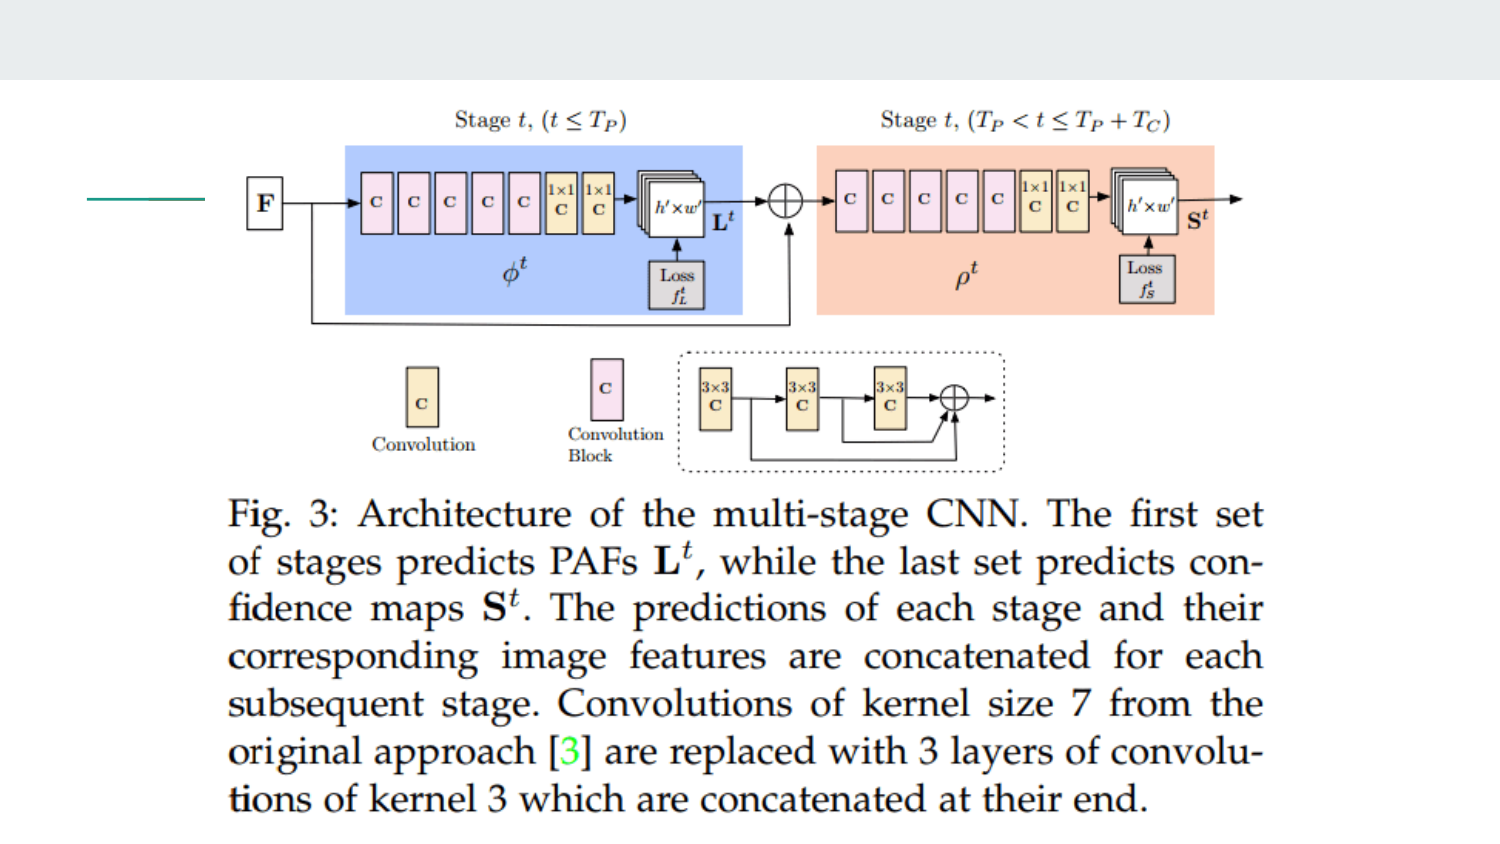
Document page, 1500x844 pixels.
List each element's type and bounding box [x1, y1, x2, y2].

picture [205, 81, 1295, 844]
